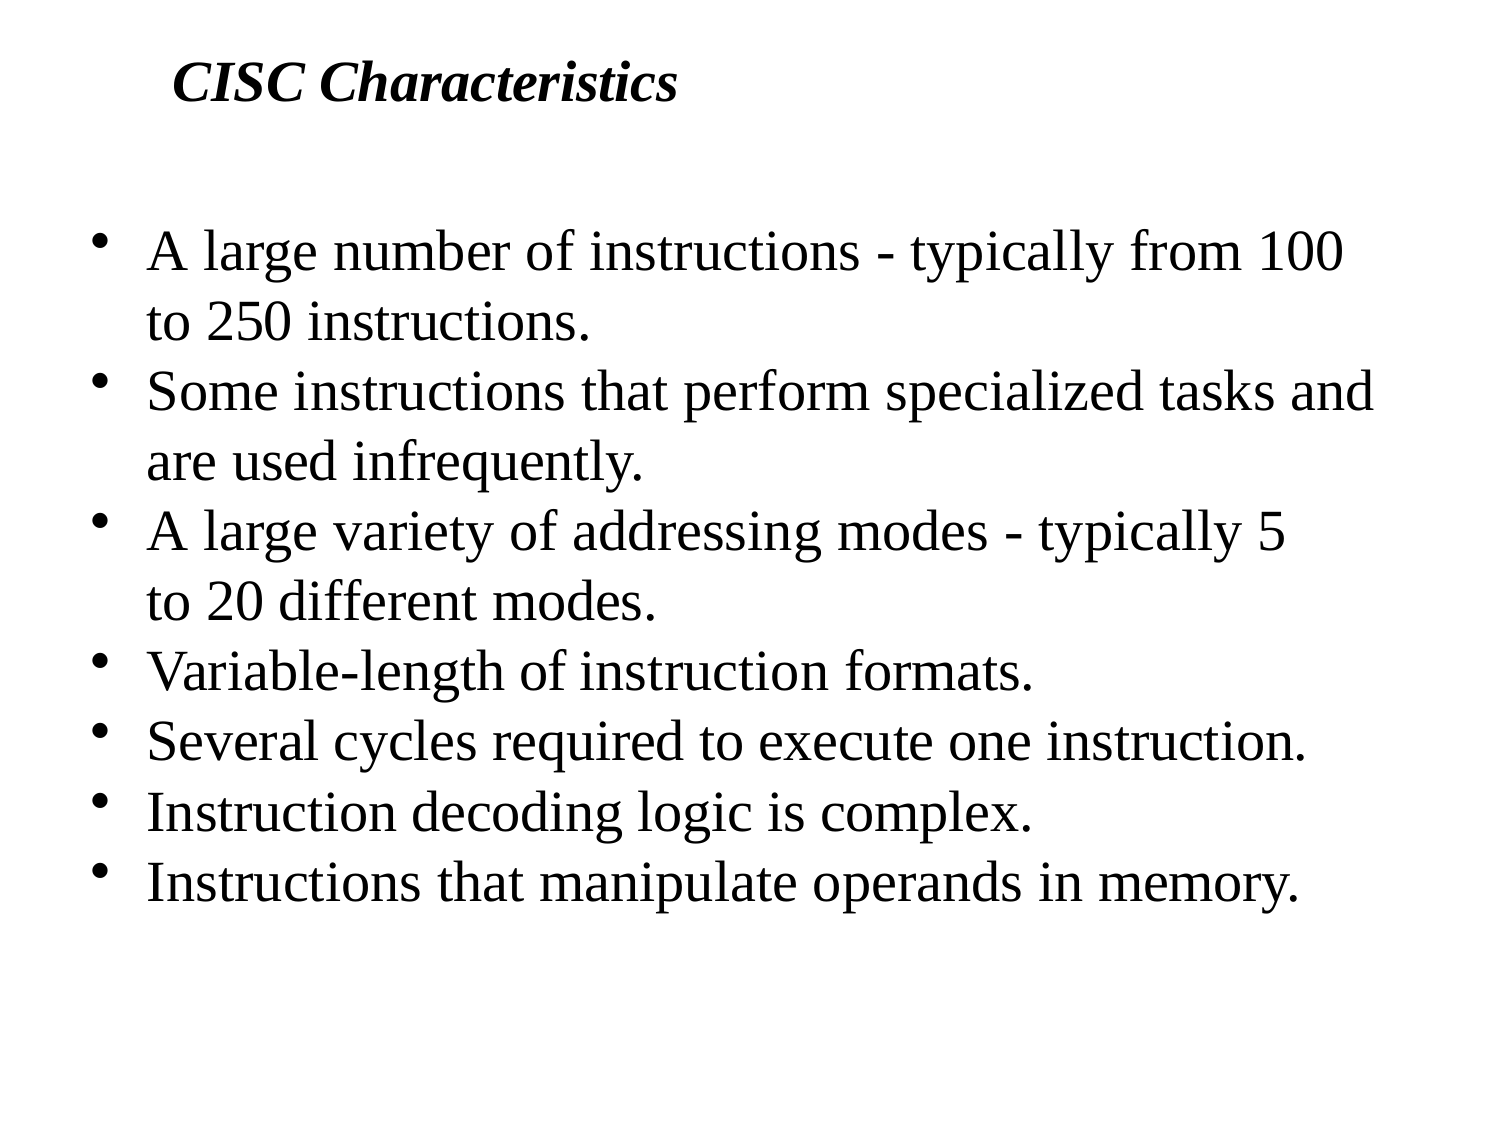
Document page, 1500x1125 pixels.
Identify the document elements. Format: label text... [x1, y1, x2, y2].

list A large number of instructions - typically from 100 to 250 instructions. Some instructions that perform specialized tasks and are used infrequently. A large variety of addressing modes - typically 5 to 20 different modes. Variable-length of instruction formats. Several cycles required to execute one instruction. Instruction decoding logic is complex. Instructions that manipulate operands in memory. [88, 212, 1450, 985]
title CISC Characteristics [172, 42, 1328, 179]
